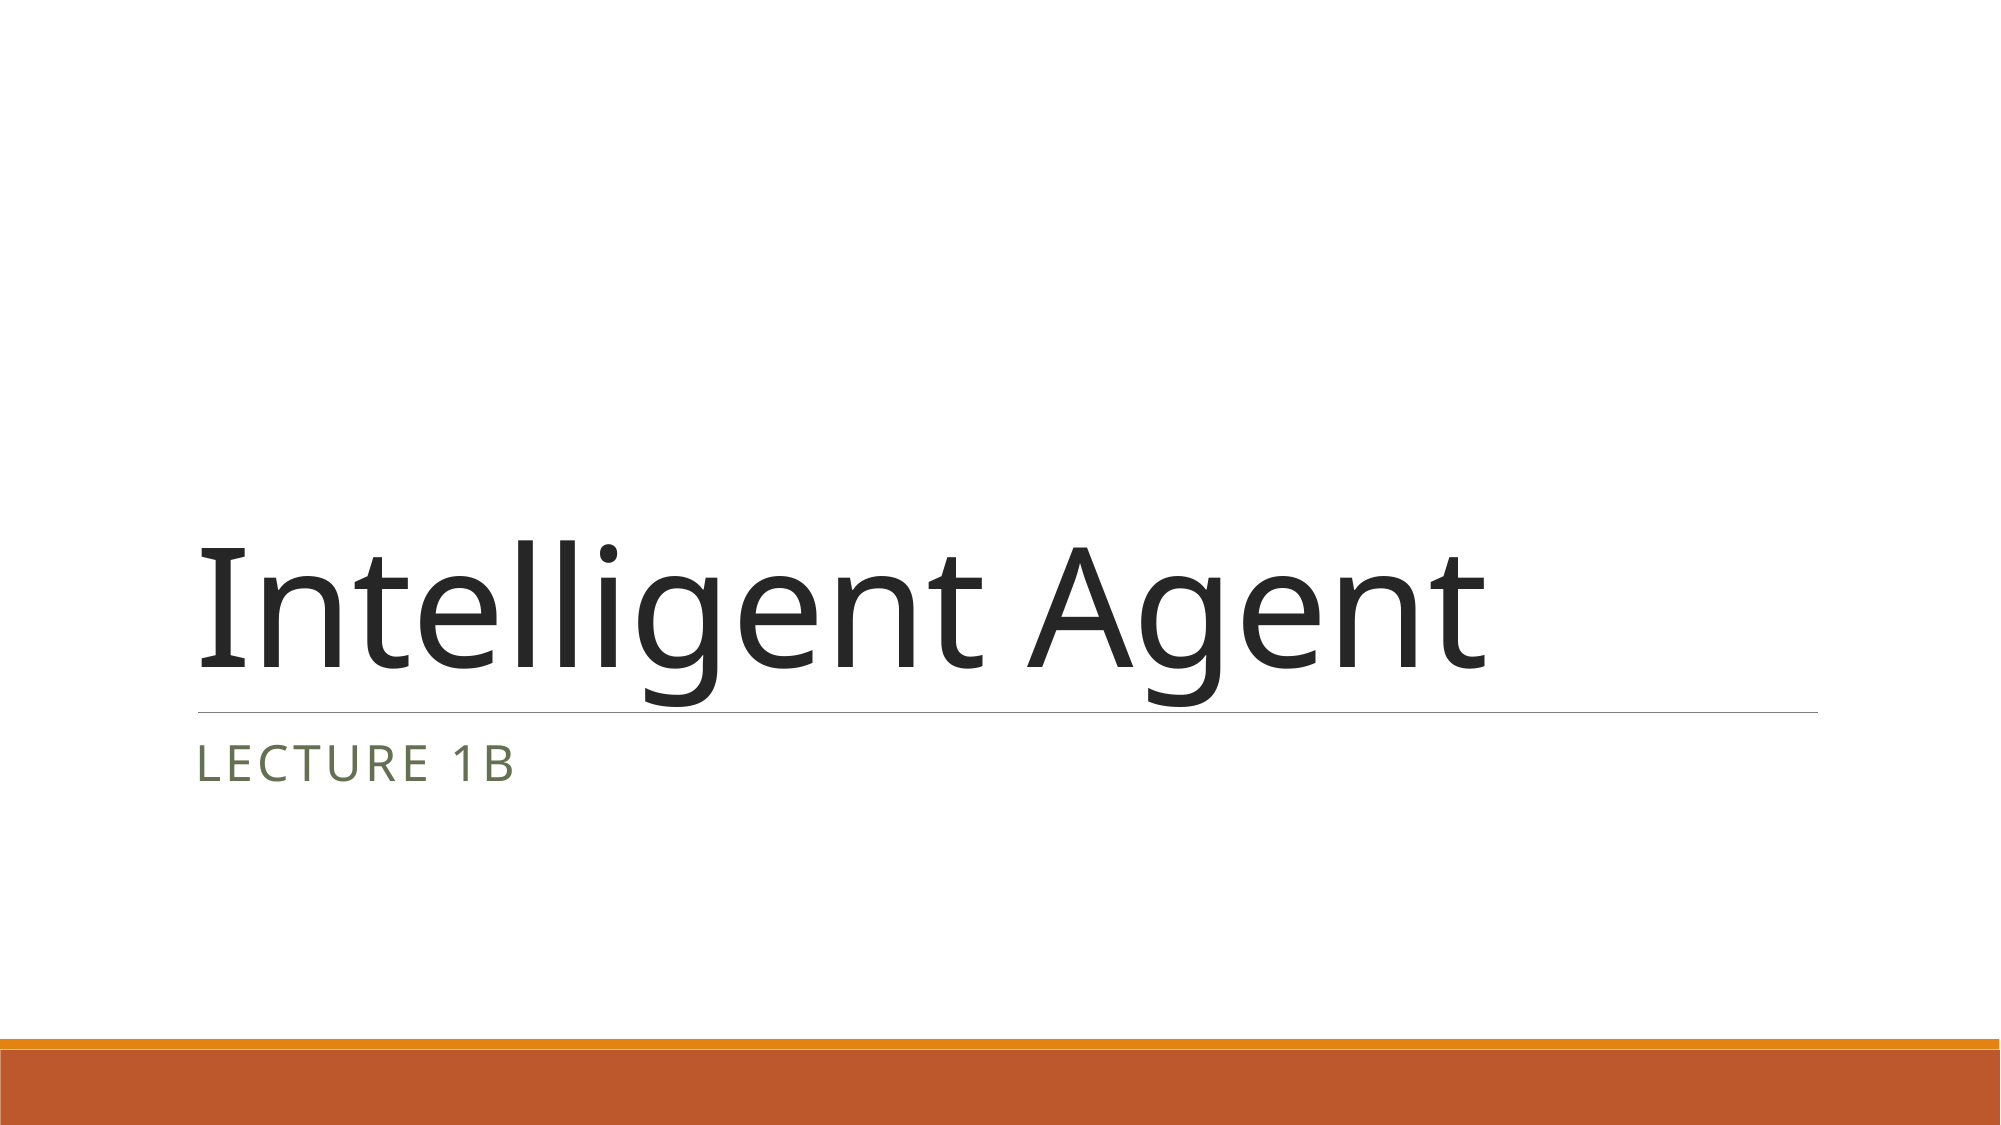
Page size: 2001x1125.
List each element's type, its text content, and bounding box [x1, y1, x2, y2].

title Intelligent Agent [180, 124, 1830, 710]
subtitle Lecture 1b [180, 730, 1831, 919]
